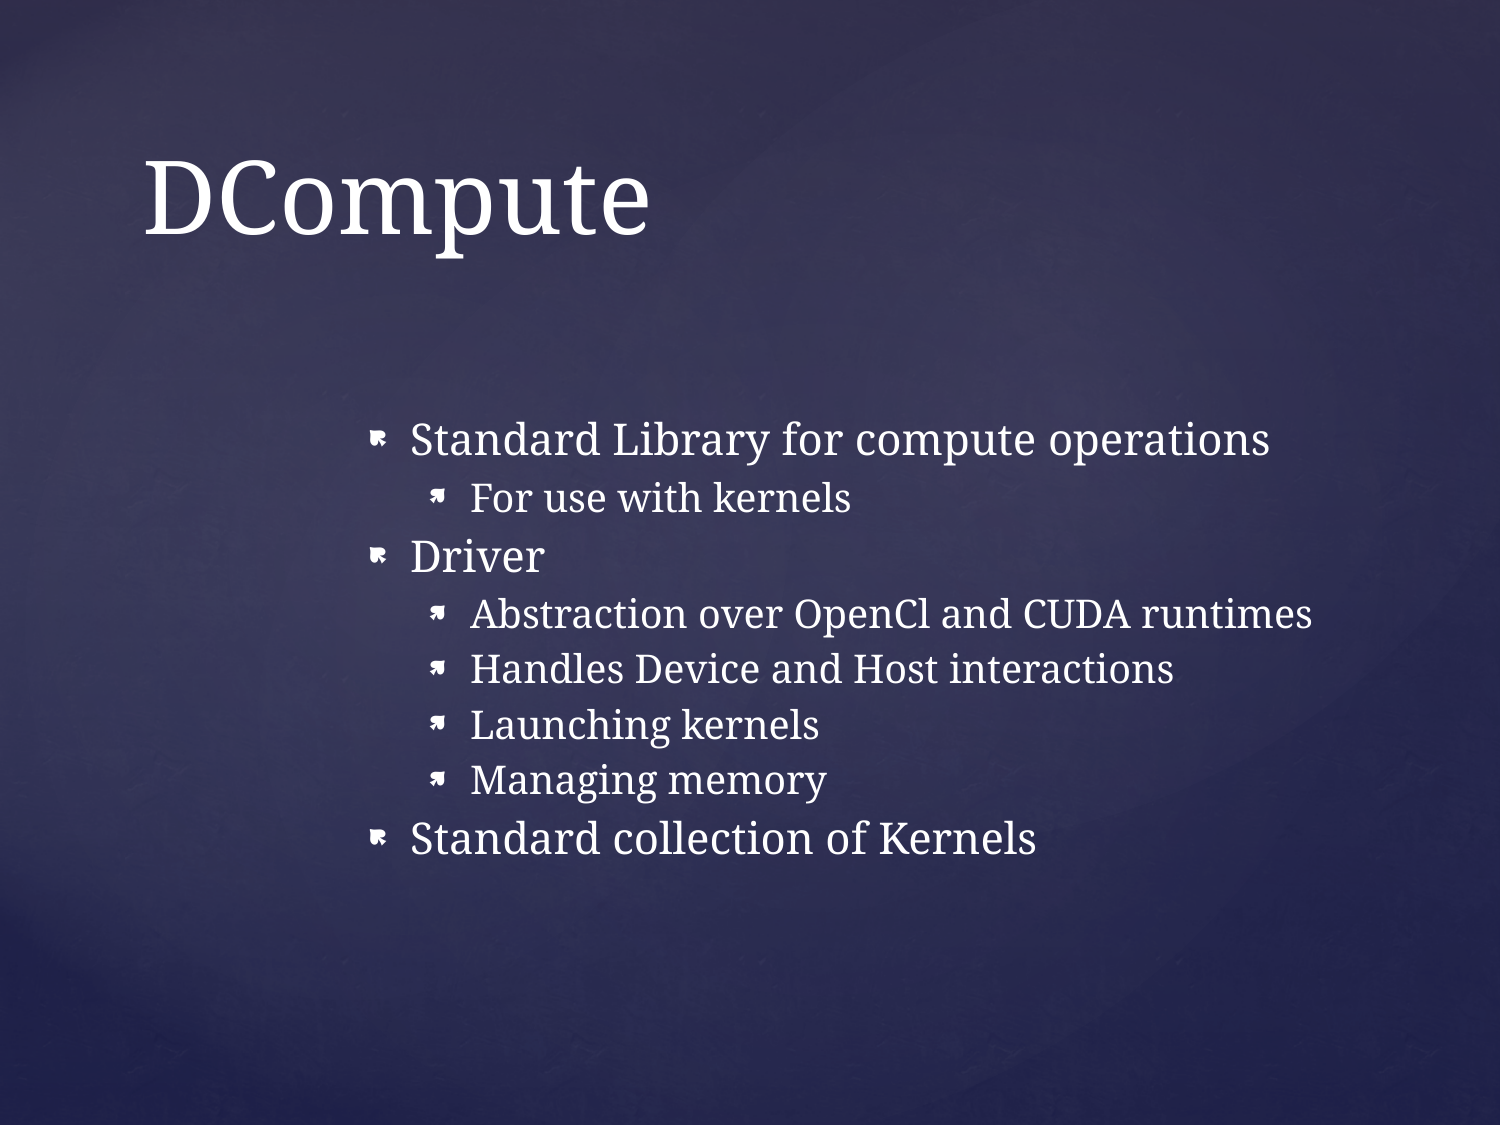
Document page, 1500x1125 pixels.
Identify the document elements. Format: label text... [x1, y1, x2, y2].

list Standard Library for compute operations For use with kernels Driver Abstraction over OpenCl and CUDA runtimes Handles Device and Host interactions Launching kernels Managing memory Standard collection of Kernels [350, 263, 1350, 1013]
title DCompute [127, 112, 1365, 263]
